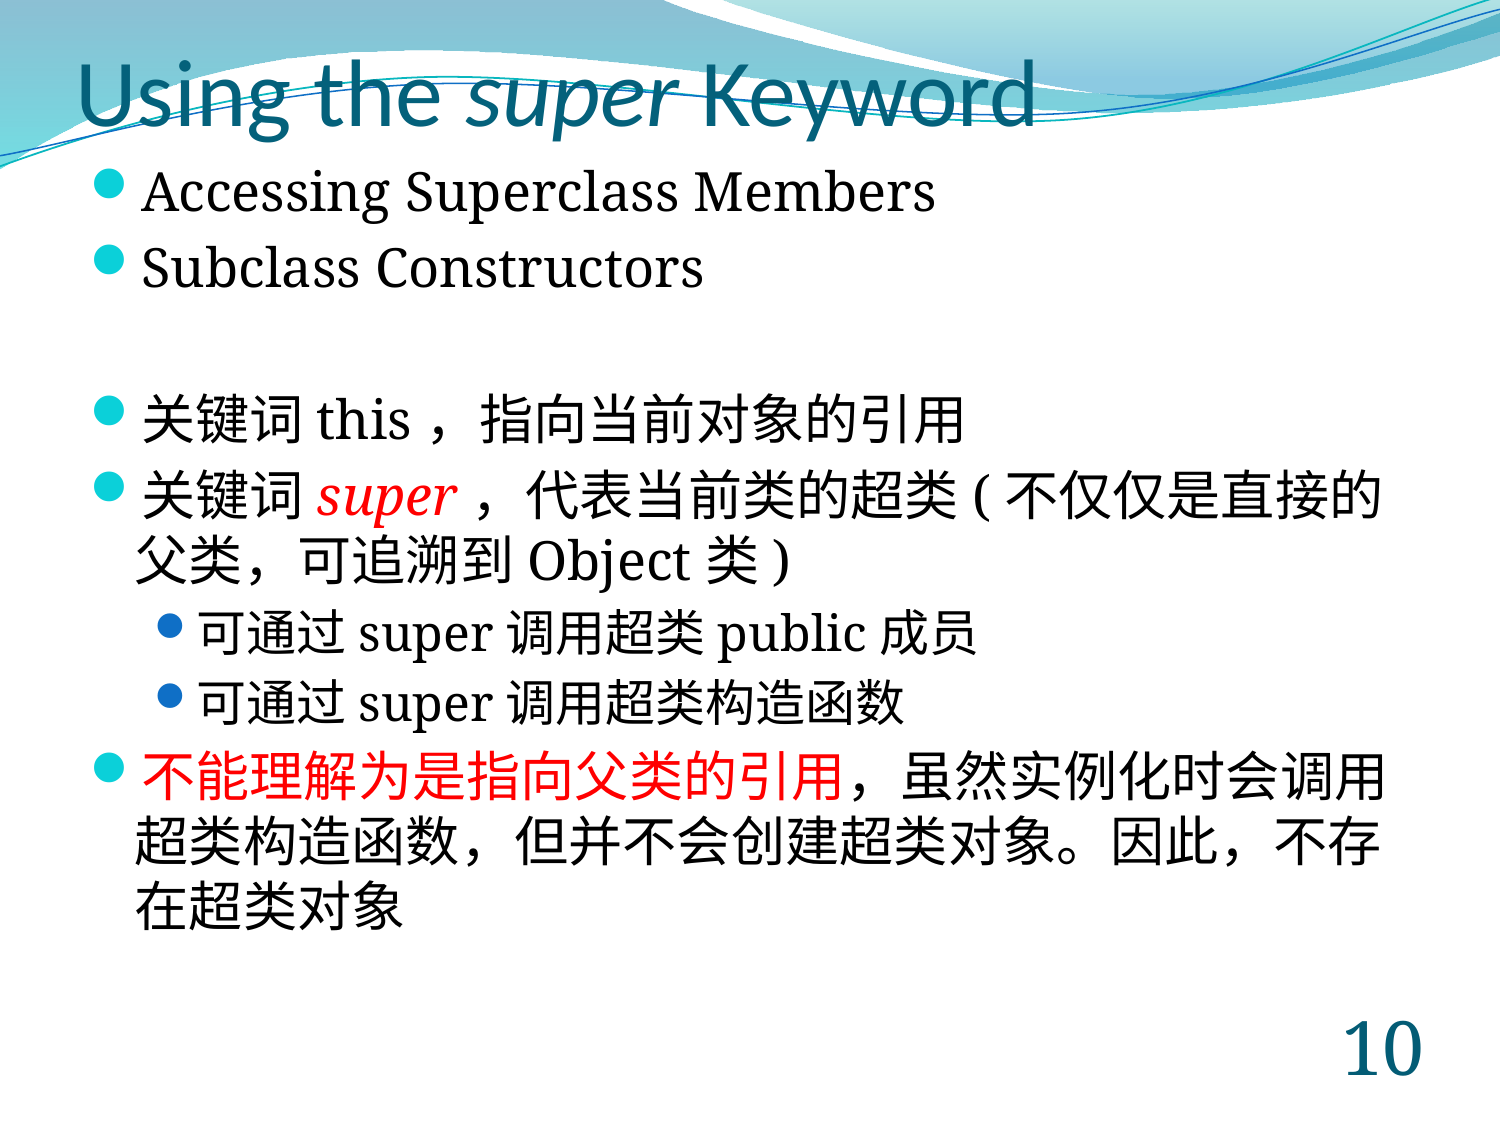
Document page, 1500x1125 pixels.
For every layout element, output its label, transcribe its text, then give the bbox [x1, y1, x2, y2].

list Accessing Superclass Members Subclass Constructors 关键词this，指向当前对象的引用 关键词super，代表当前类的超类(不仅仅是直接的父类，可追溯到Object类) 可通过super调用超类public成员 可通过super调用超类构造函数 不能理解为是指向父类的引用，虽然实例化时会调用超类构造函数，但并不会创建超类对象。因此，不存在超类对象 [75, 149, 1425, 1038]
title Using the super Keyword [75, 22, 1426, 146]
slide_number 9 [1299, 1042, 1425, 1103]
